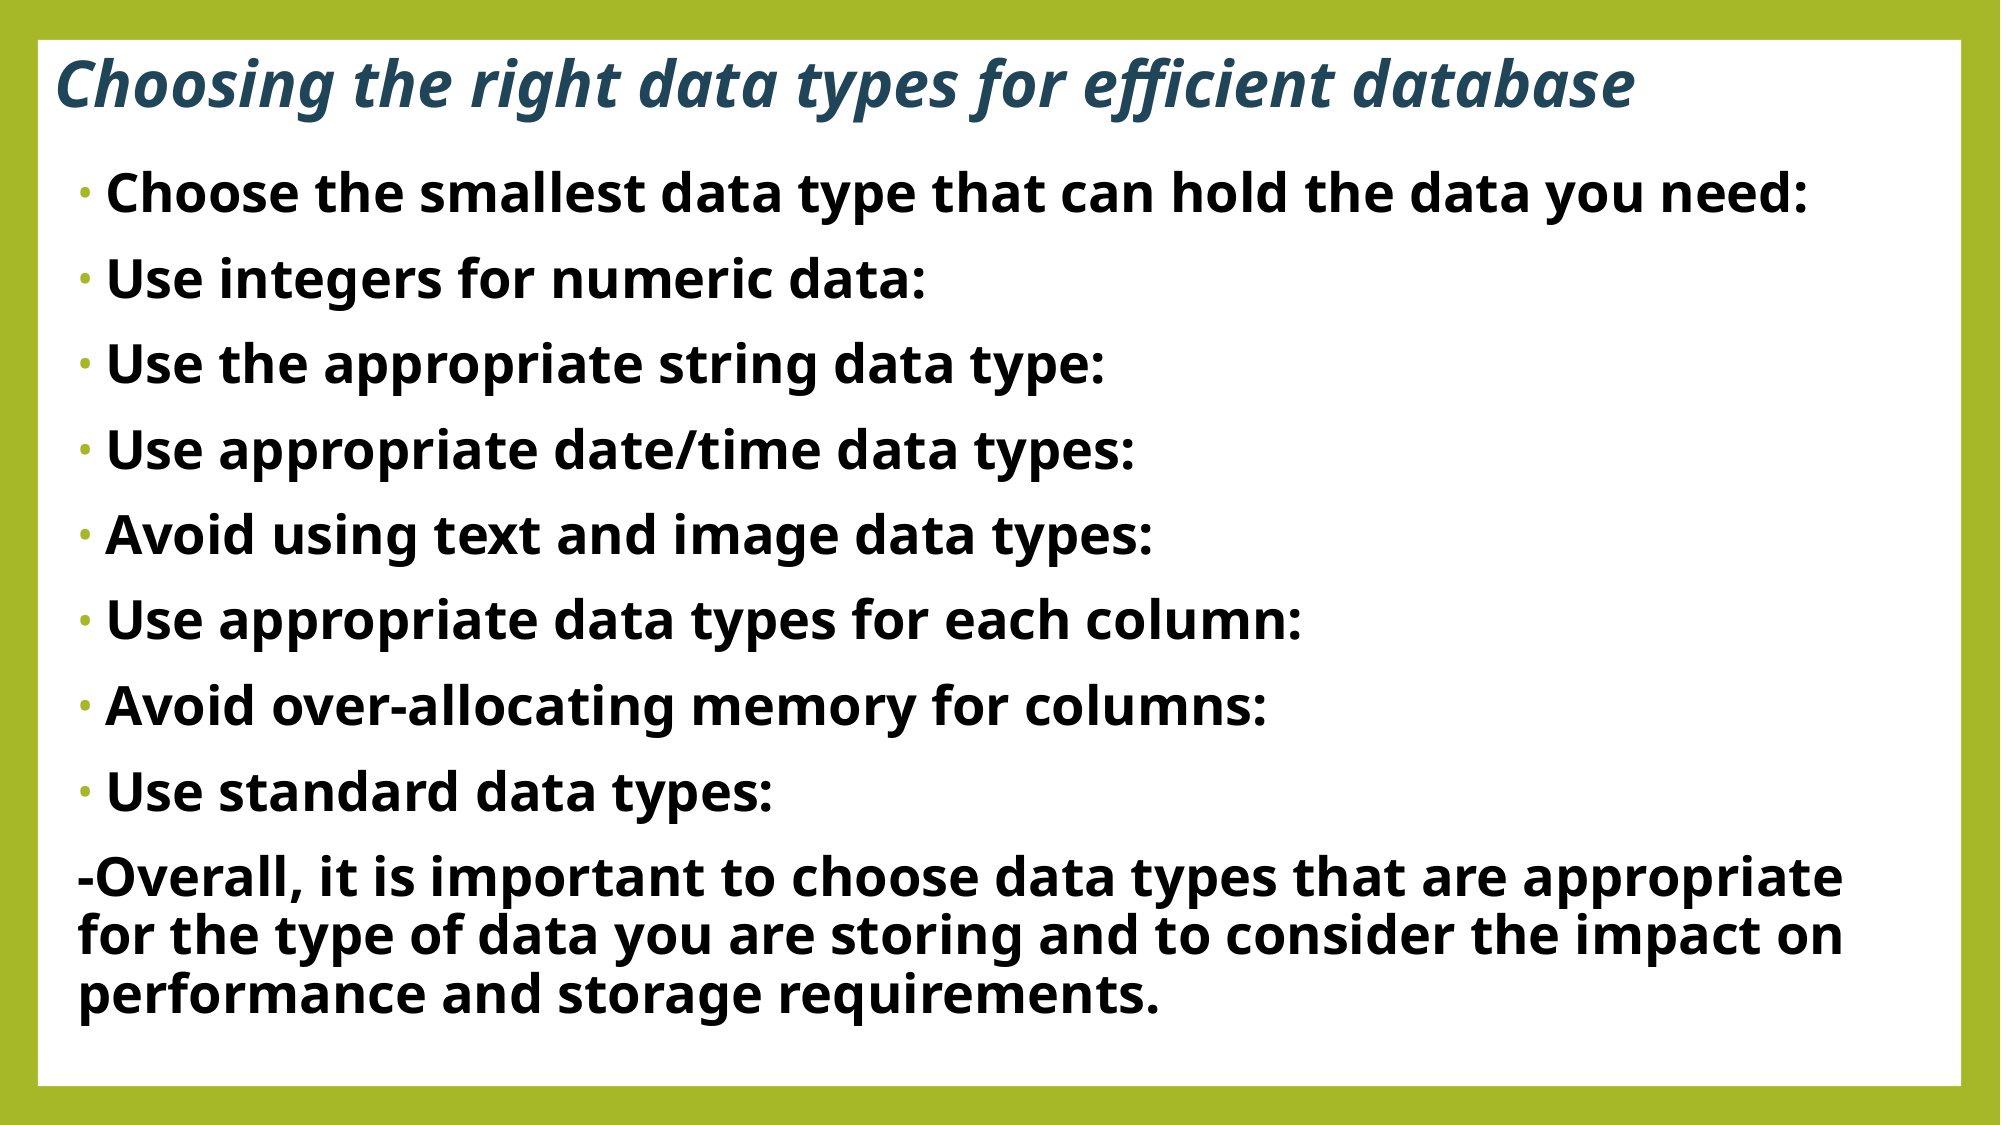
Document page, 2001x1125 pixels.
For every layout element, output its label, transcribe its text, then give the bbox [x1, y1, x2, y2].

title Choosing the right data types for efficient database [39, 0, 1950, 199]
list Choose the smallest data type that can hold the data you need: Use integers for numeric data: Use the appropriate string data type: Use appropriate date/time data types: Avoid using text and image data types: Use appropriate data types for each column: Avoid over-allocating memory for columns: Use standard data types: -Overall, it is important to choose data types that are appropriate for the type of data you are storing and to consider the impact on performance and storage requirements. [55, 158, 1950, 1046]
